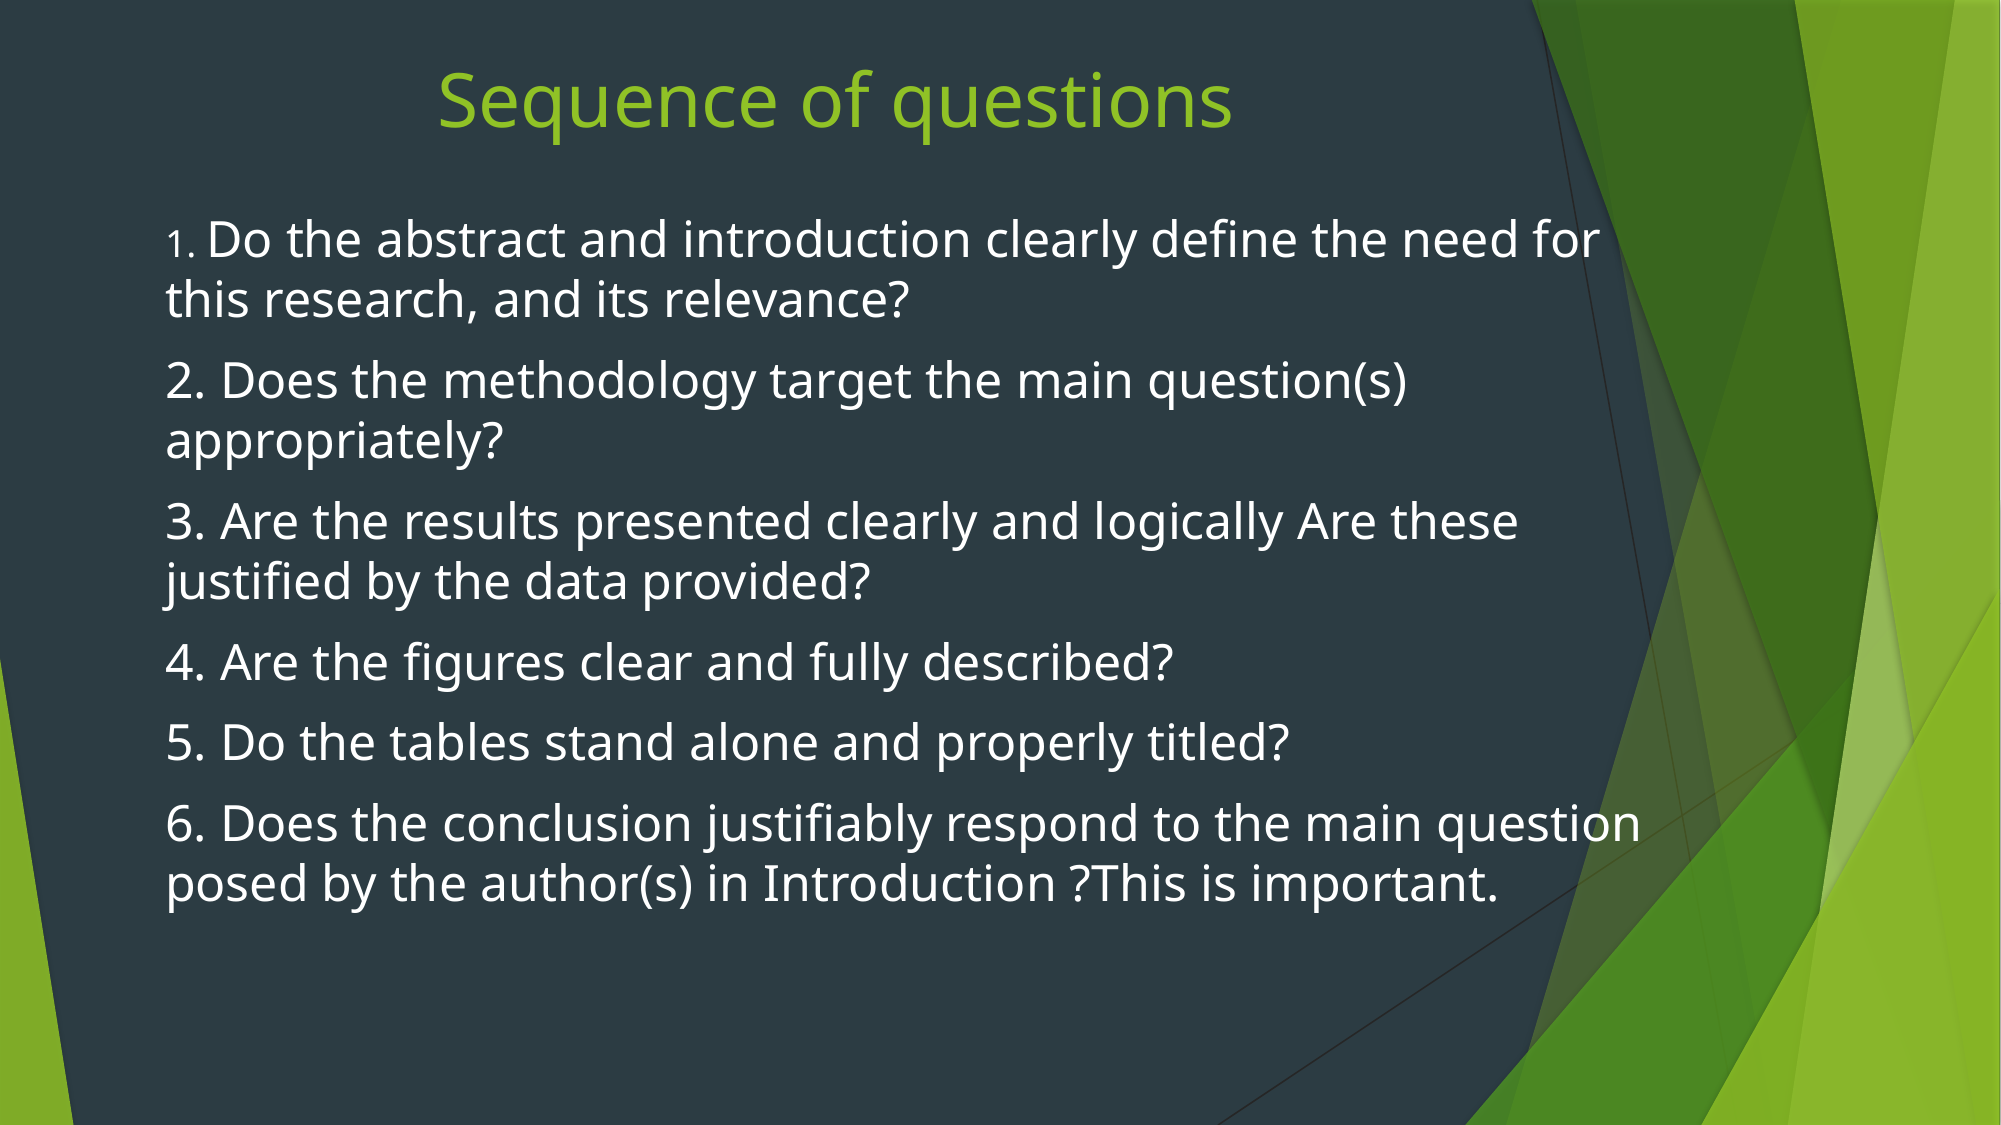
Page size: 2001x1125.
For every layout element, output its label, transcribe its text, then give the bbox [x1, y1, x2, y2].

list 1. Do the abstract and introduction clearly define the need for this research, and its relevance? 2. Does the methodology target the main question(s) appropriately? 3. Are the results presented clearly and logically Are these justified by the data provided? 4. Are the figures clear and fully described? 5. Do the tables stand alone and properly titled? 6. Does the conclusion justifiably respond to the main question posed by the author(s) in Introduction ?This is important. [150, 200, 1675, 1005]
title Sequence of questions [324, 45, 1675, 175]
